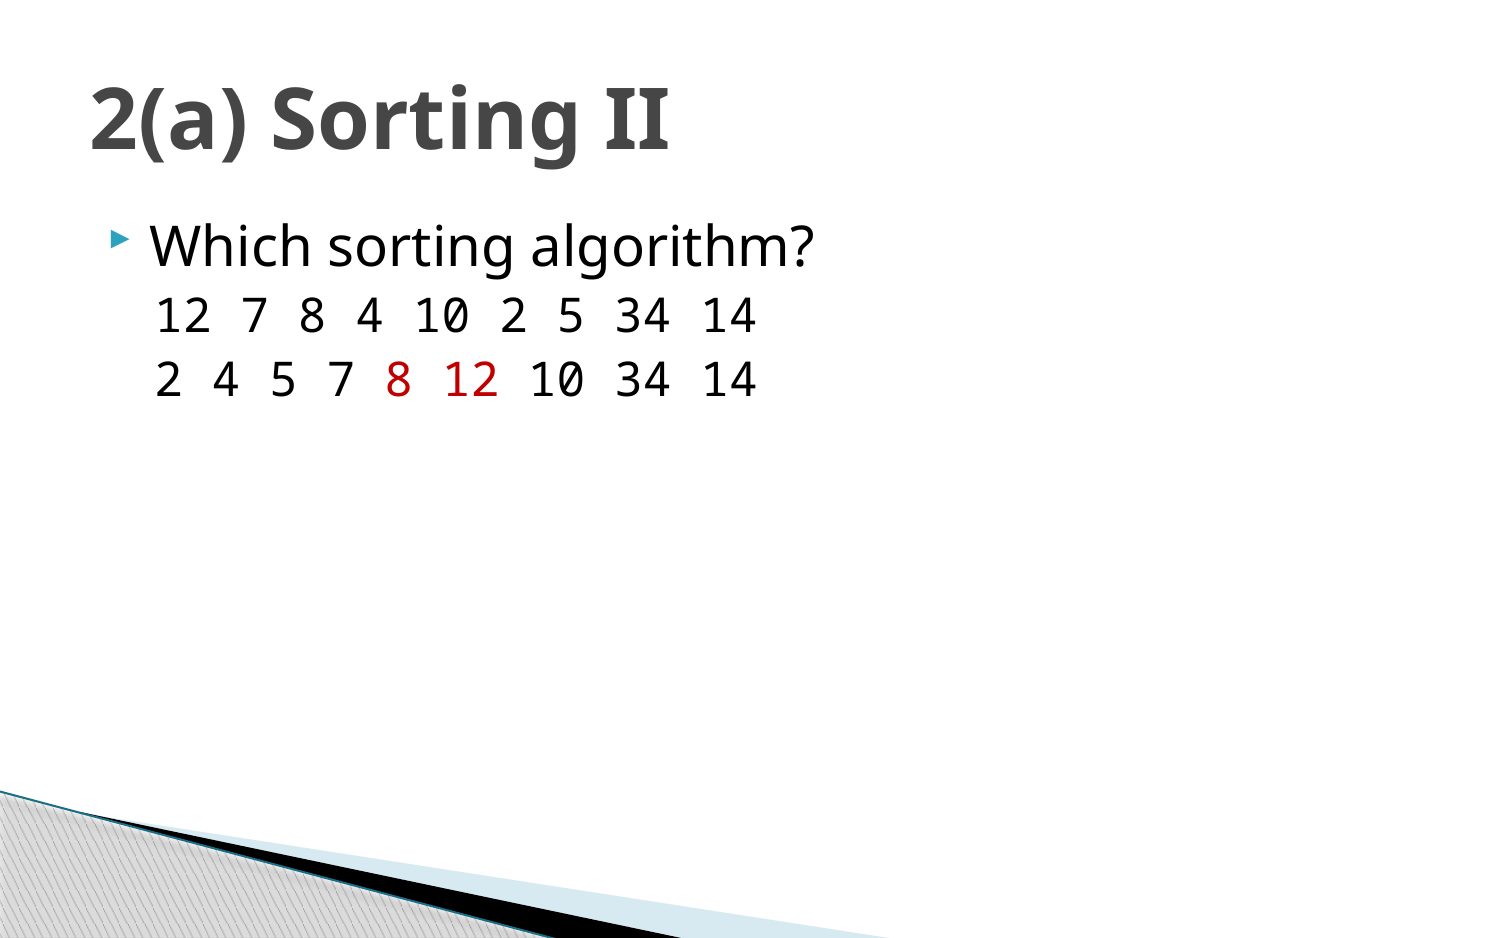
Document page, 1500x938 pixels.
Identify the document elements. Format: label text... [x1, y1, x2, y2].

title 2(a) Sorting II [75, 37, 1425, 194]
list Which sorting algorithm? 12 7 8 4 10 2 5 34 14 2 4 5 7 8 12 10 34 14 [75, 202, 1425, 822]
